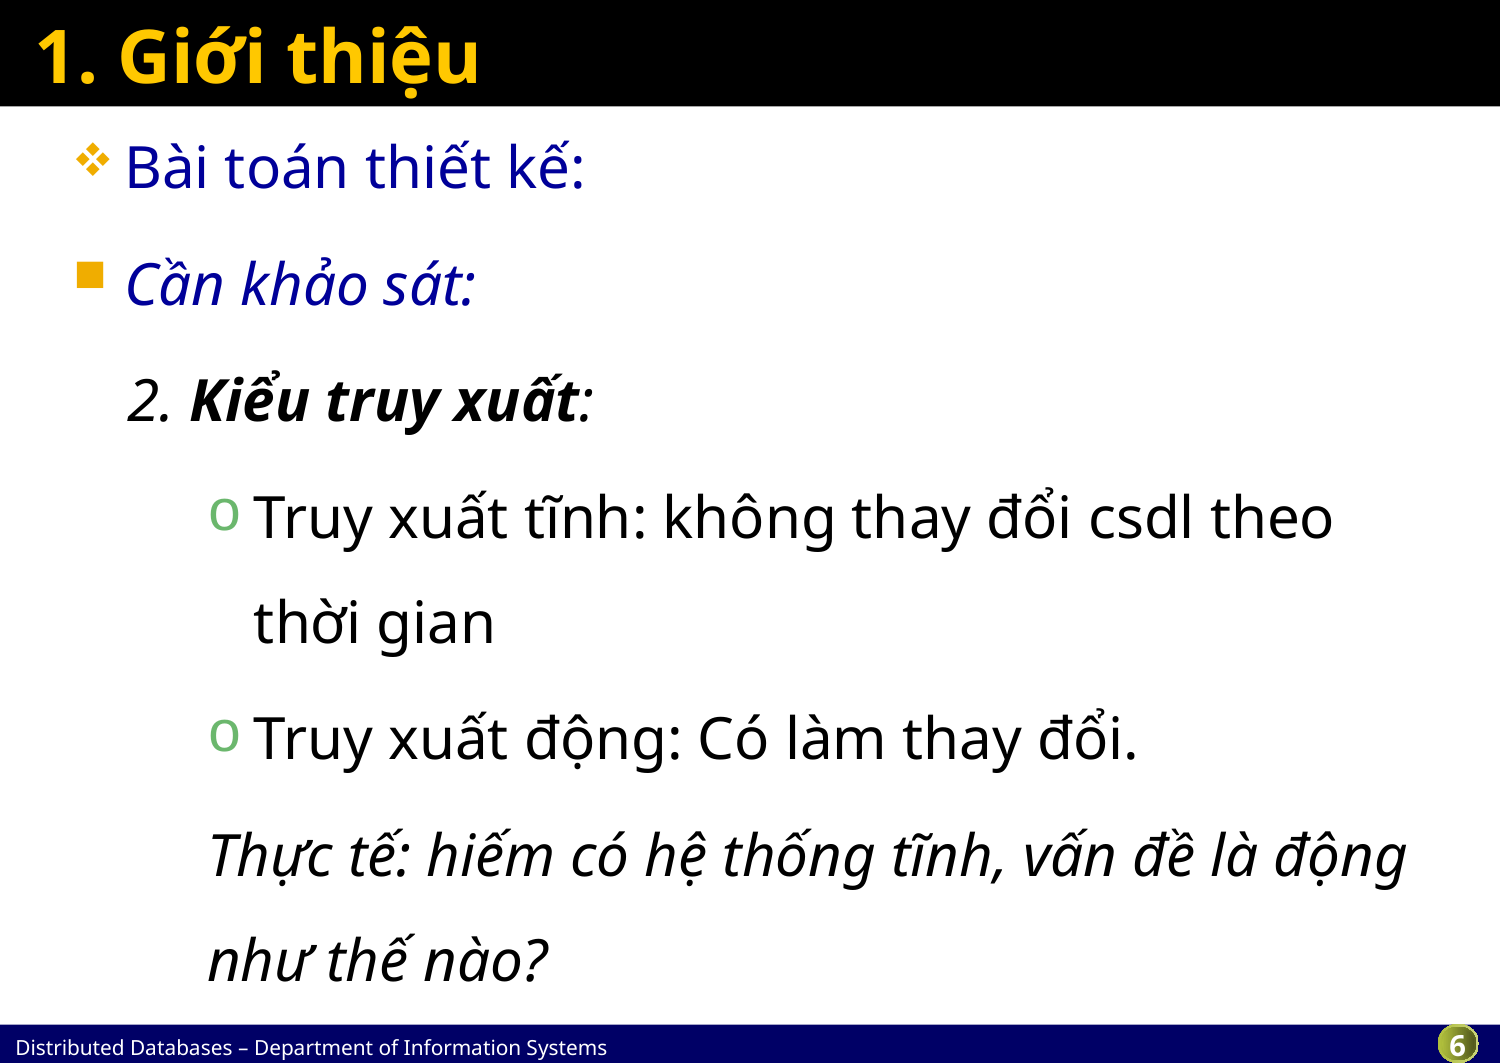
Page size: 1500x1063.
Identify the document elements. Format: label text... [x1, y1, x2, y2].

title 1. Giới thiệu [19, 1, 1486, 107]
list Bài toán thiết kế: Cần khảo sát: 2. Kiểu truy xuất: Truy xuất tĩnh: không thay đổi csdl theo thời gian Truy xuất động: Có làm thay đổi. Thực tế: hiếm có hệ thống tĩnh, vấn đề là động như thế nào? [37, 118, 1450, 1007]
